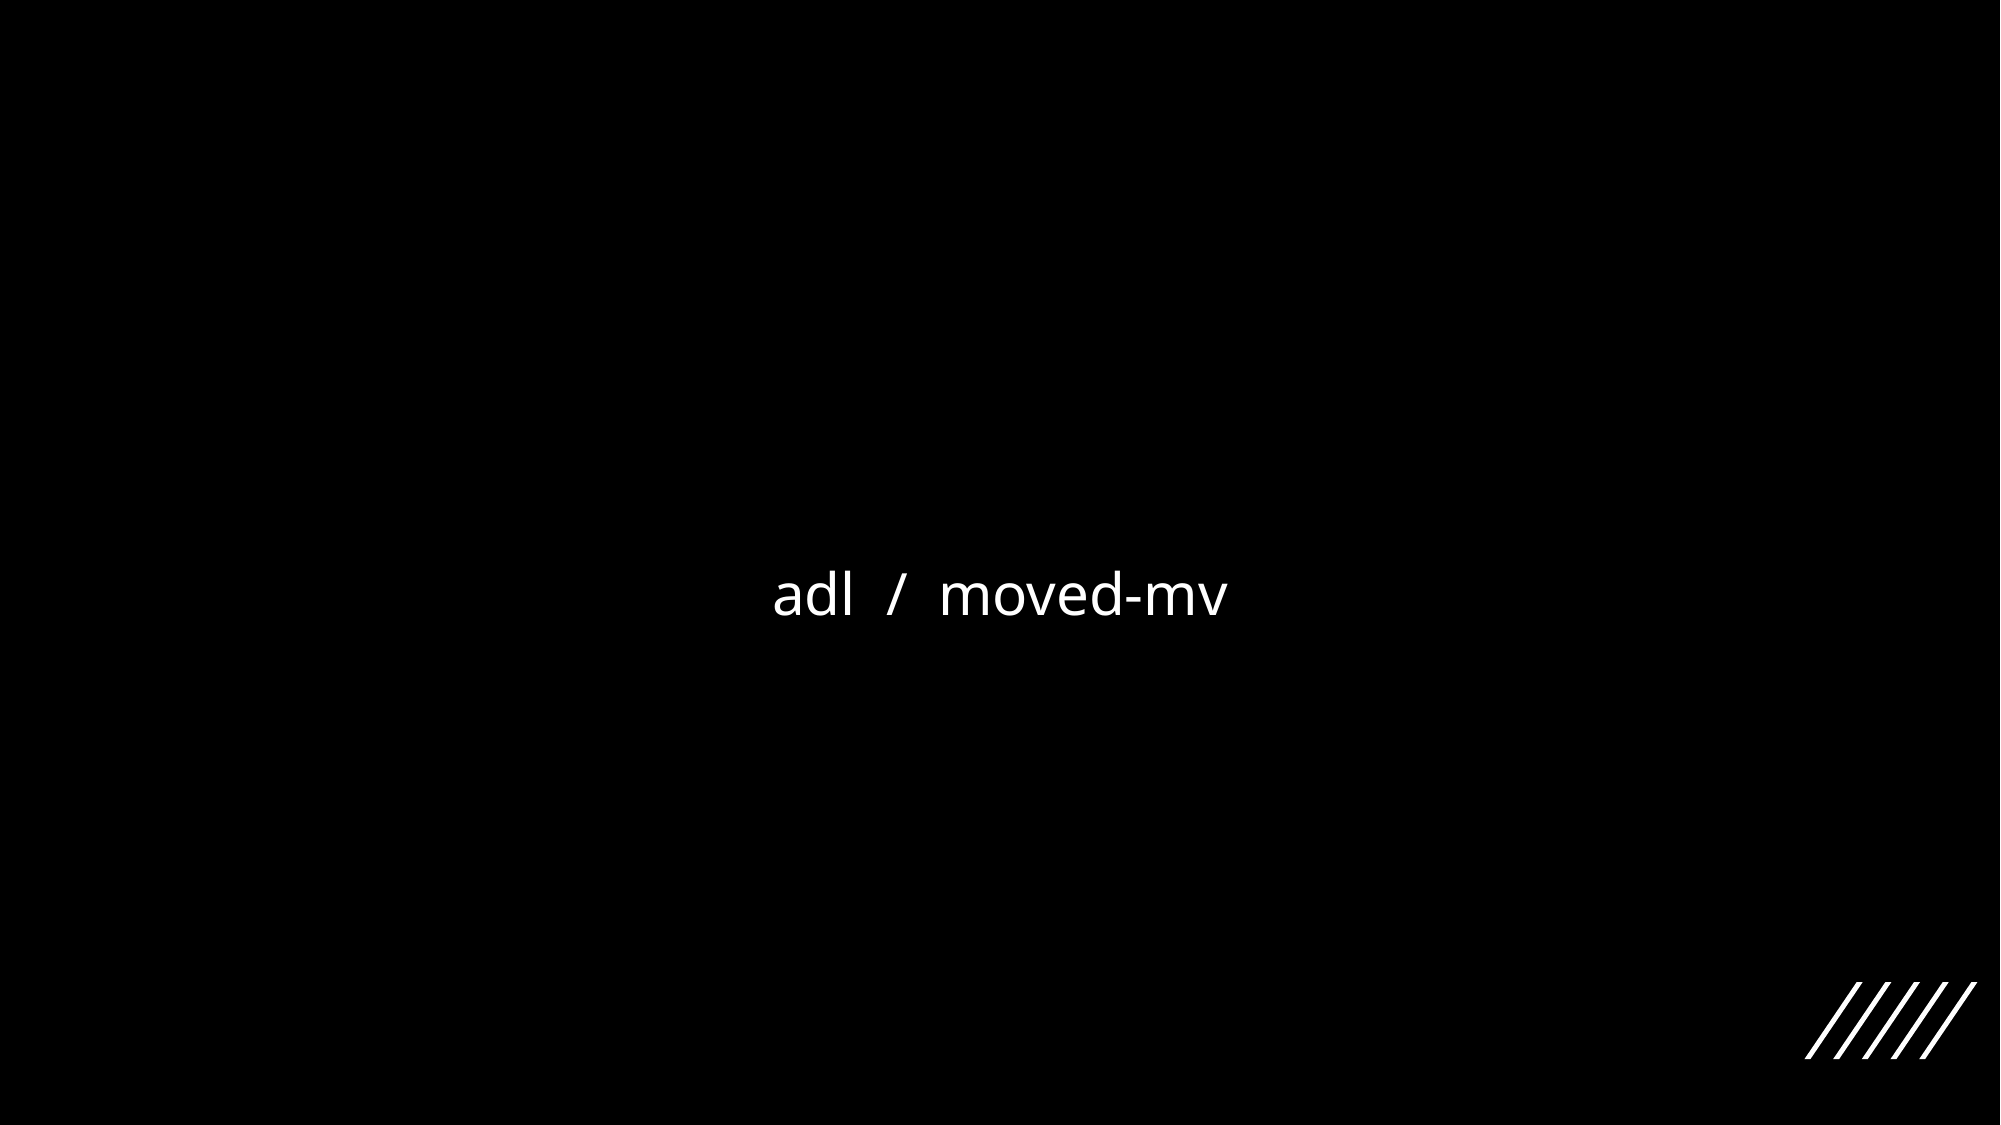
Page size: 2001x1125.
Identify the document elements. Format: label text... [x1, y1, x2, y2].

list adl / moved-mv [137, 299, 1863, 1014]
